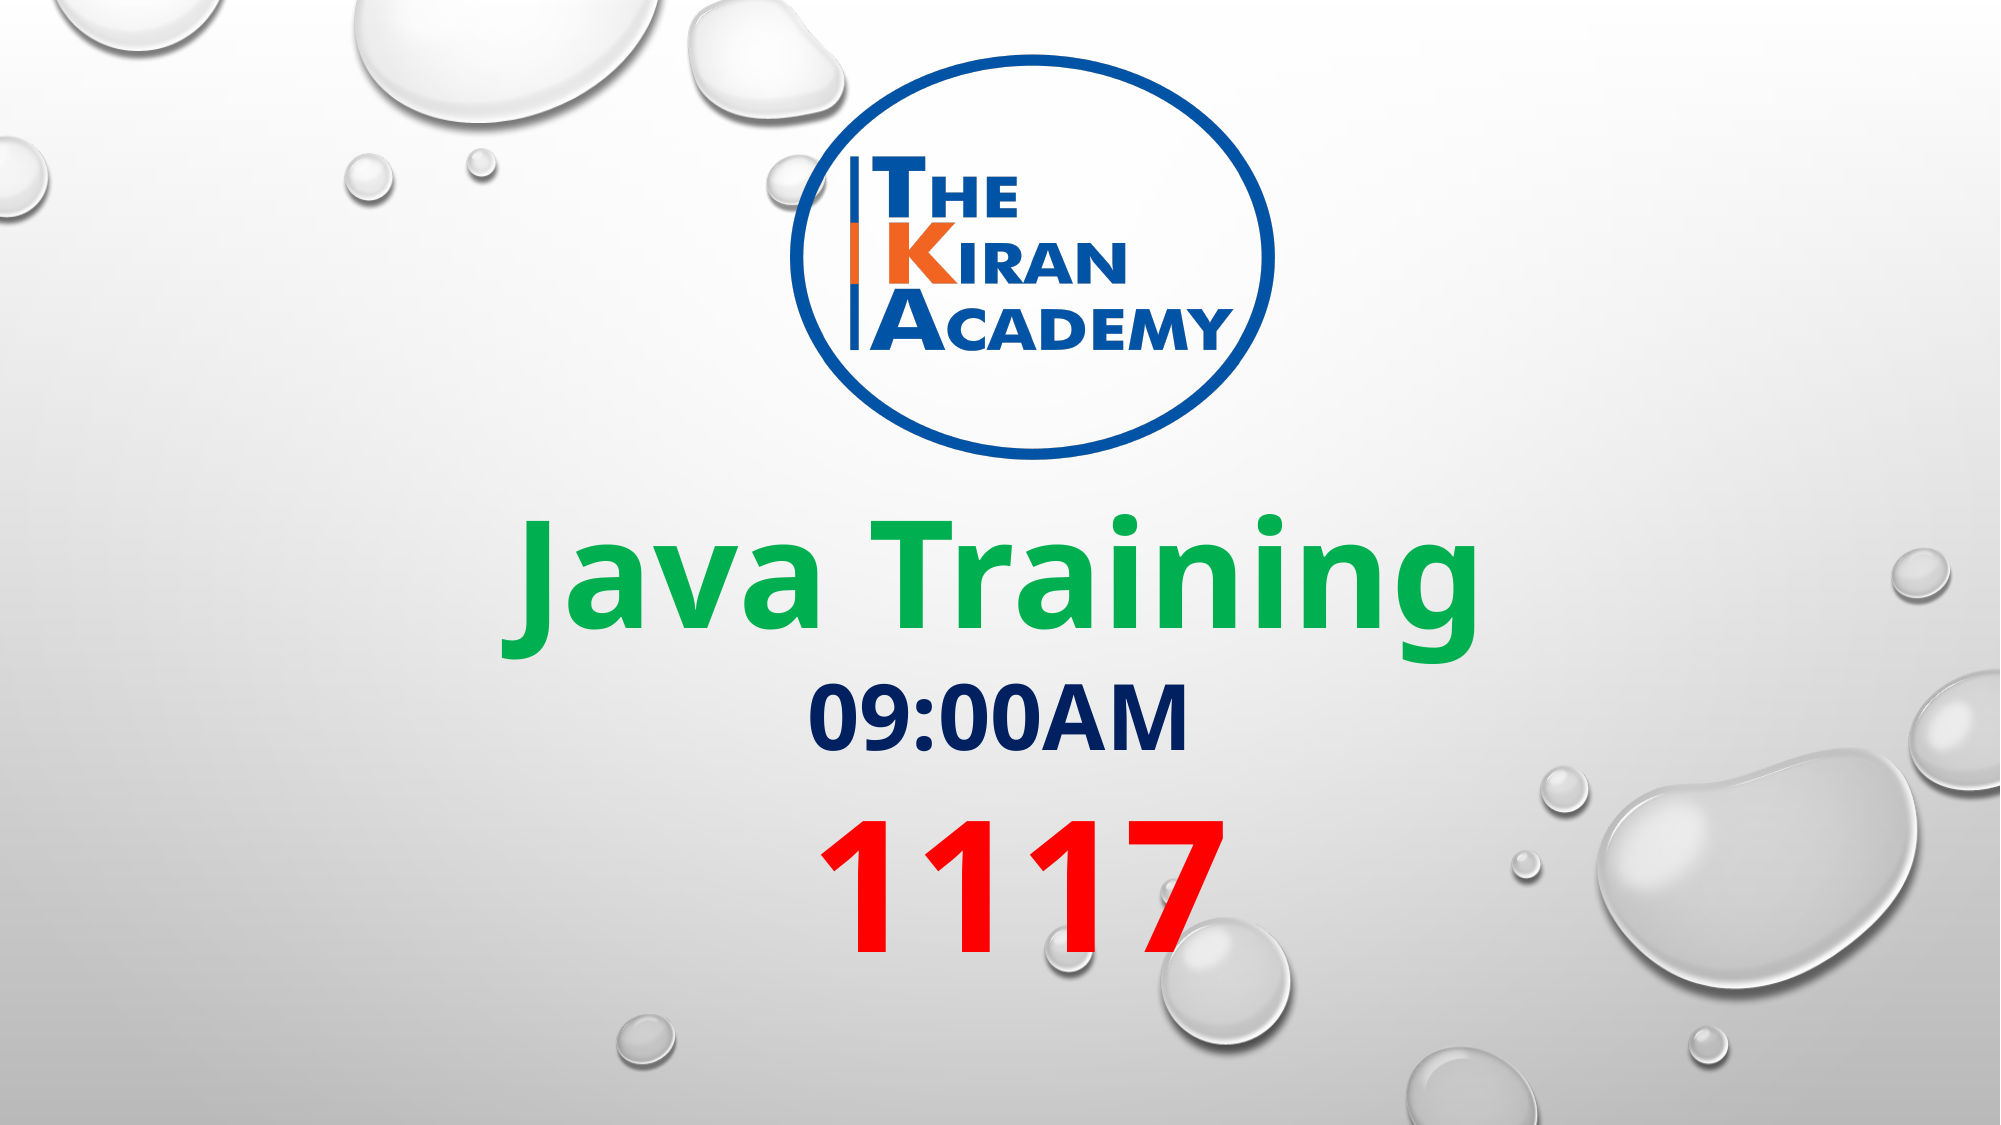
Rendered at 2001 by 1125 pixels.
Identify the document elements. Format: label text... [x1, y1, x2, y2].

picture [0, 0, 2000, 1125]
text_box Java Training 09:00AM 1117 [498, 471, 1502, 997]
